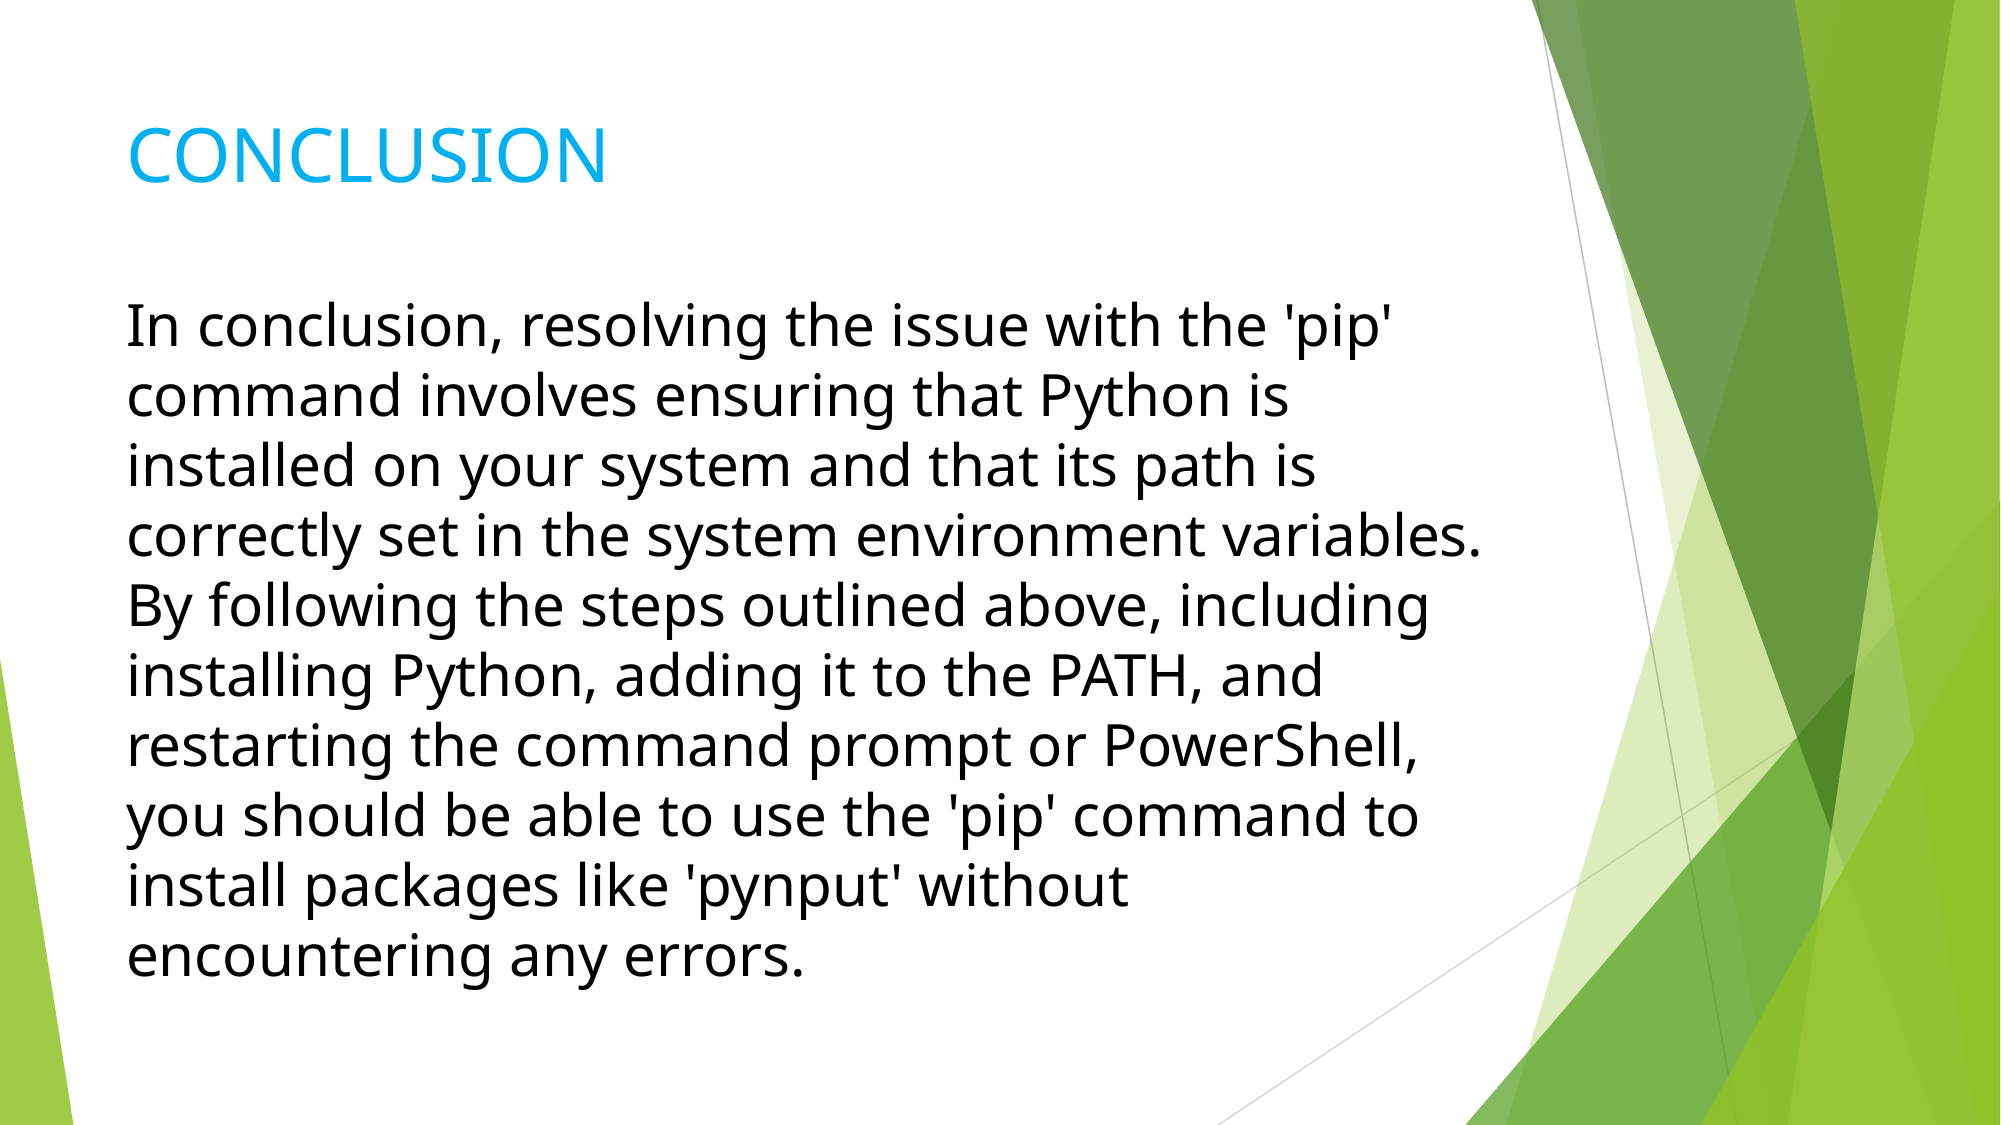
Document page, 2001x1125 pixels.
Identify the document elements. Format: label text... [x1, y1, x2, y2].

list In conclusion, resolving the issue with the 'pip' command involves ensuring that Python is installed on your system and that its path is correctly set in the system environment variables. By following the steps outlined above, including installing Python, adding it to the PATH, and restarting the command prompt or PowerShell, you should be able to use the 'pip' command to install packages like 'pynput' without encountering any errors. [110, 234, 1522, 936]
title CONCLUSION [110, 99, 1522, 234]
